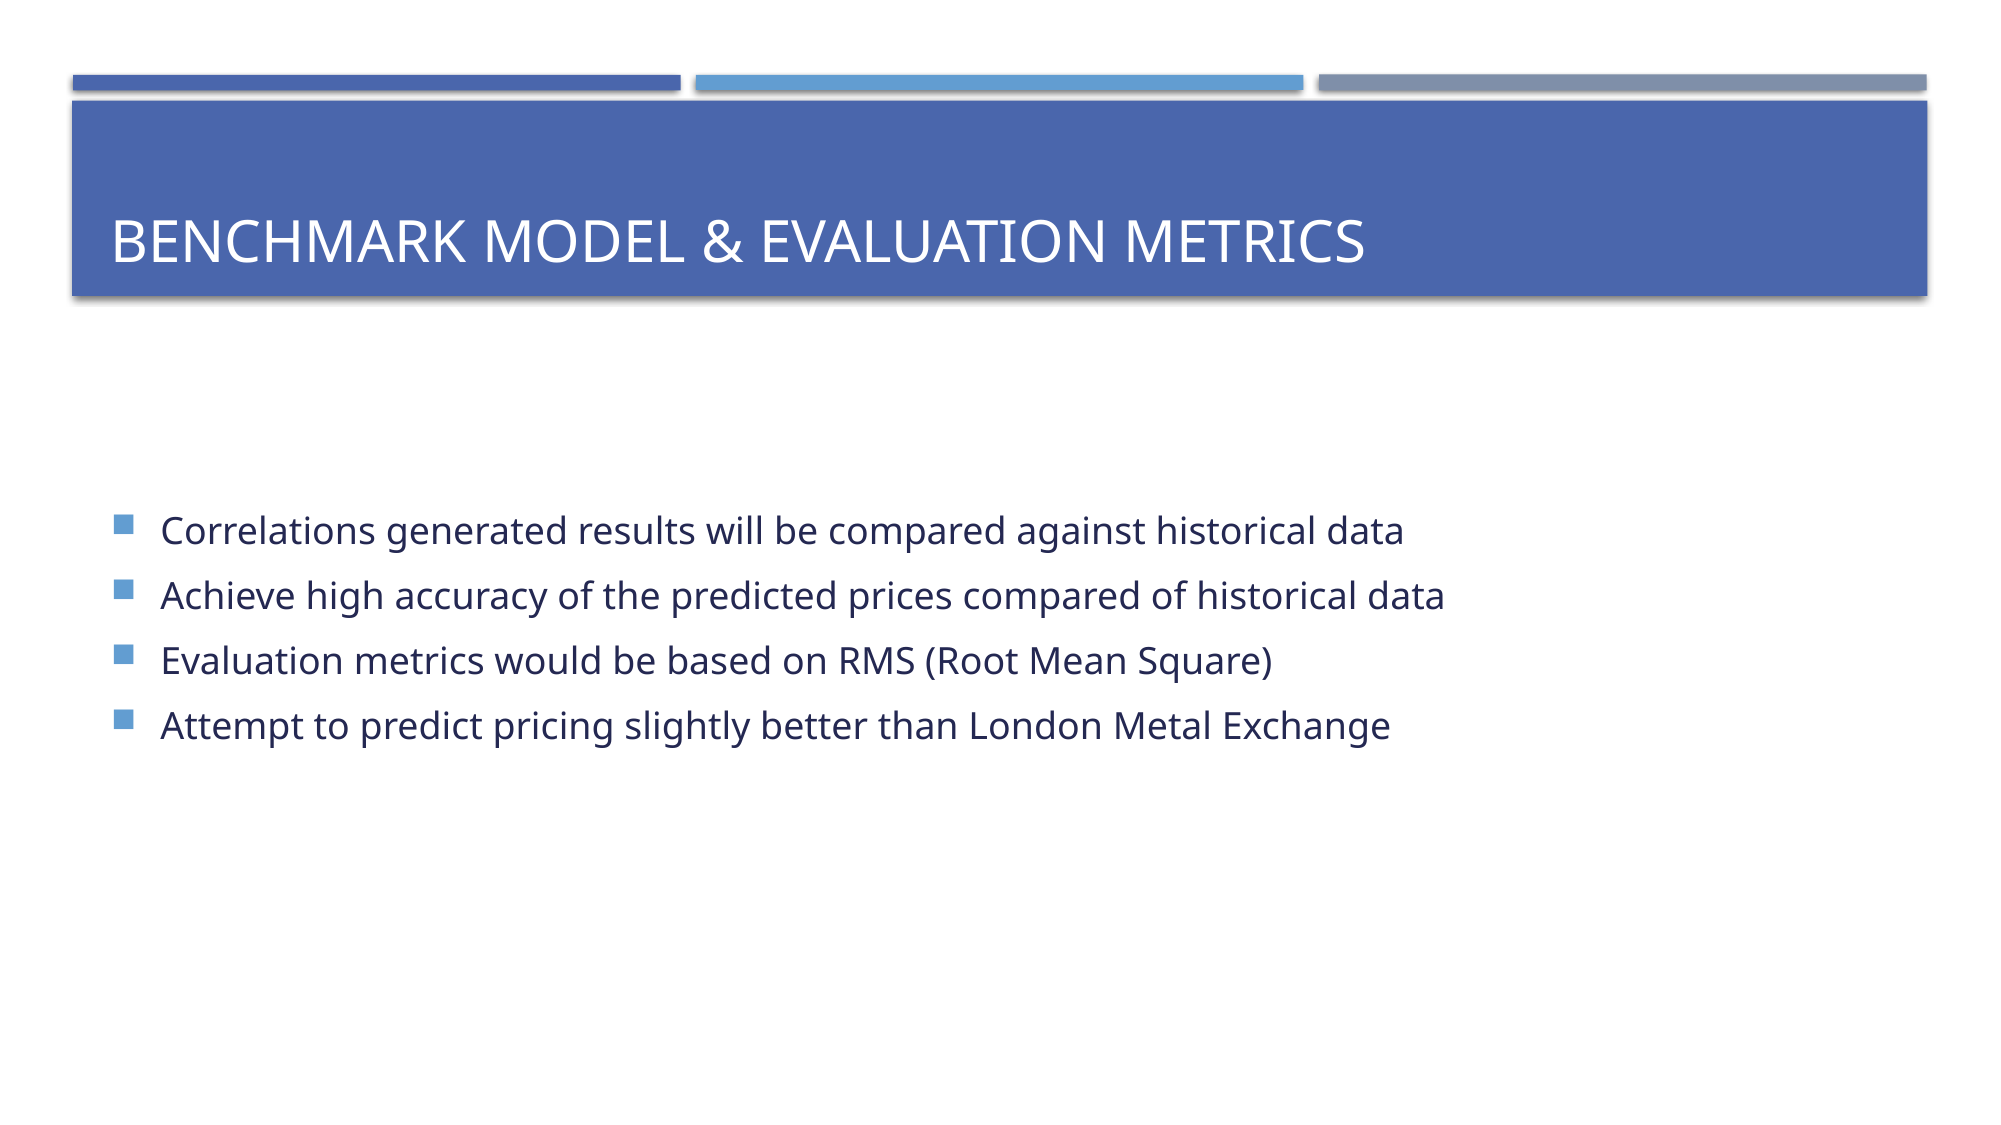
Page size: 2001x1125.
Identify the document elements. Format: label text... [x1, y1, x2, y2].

list Correlations generated results will be compared against historical data Achieve high accuracy of the predicted prices compared of historical data Evaluation metrics would be based on RMS (Root Mean Square) Attempt to predict pricing slightly better than London Metal Exchange [95, 357, 1905, 962]
title Benchmark Model & Evaluation Metrics [95, 115, 1905, 282]
